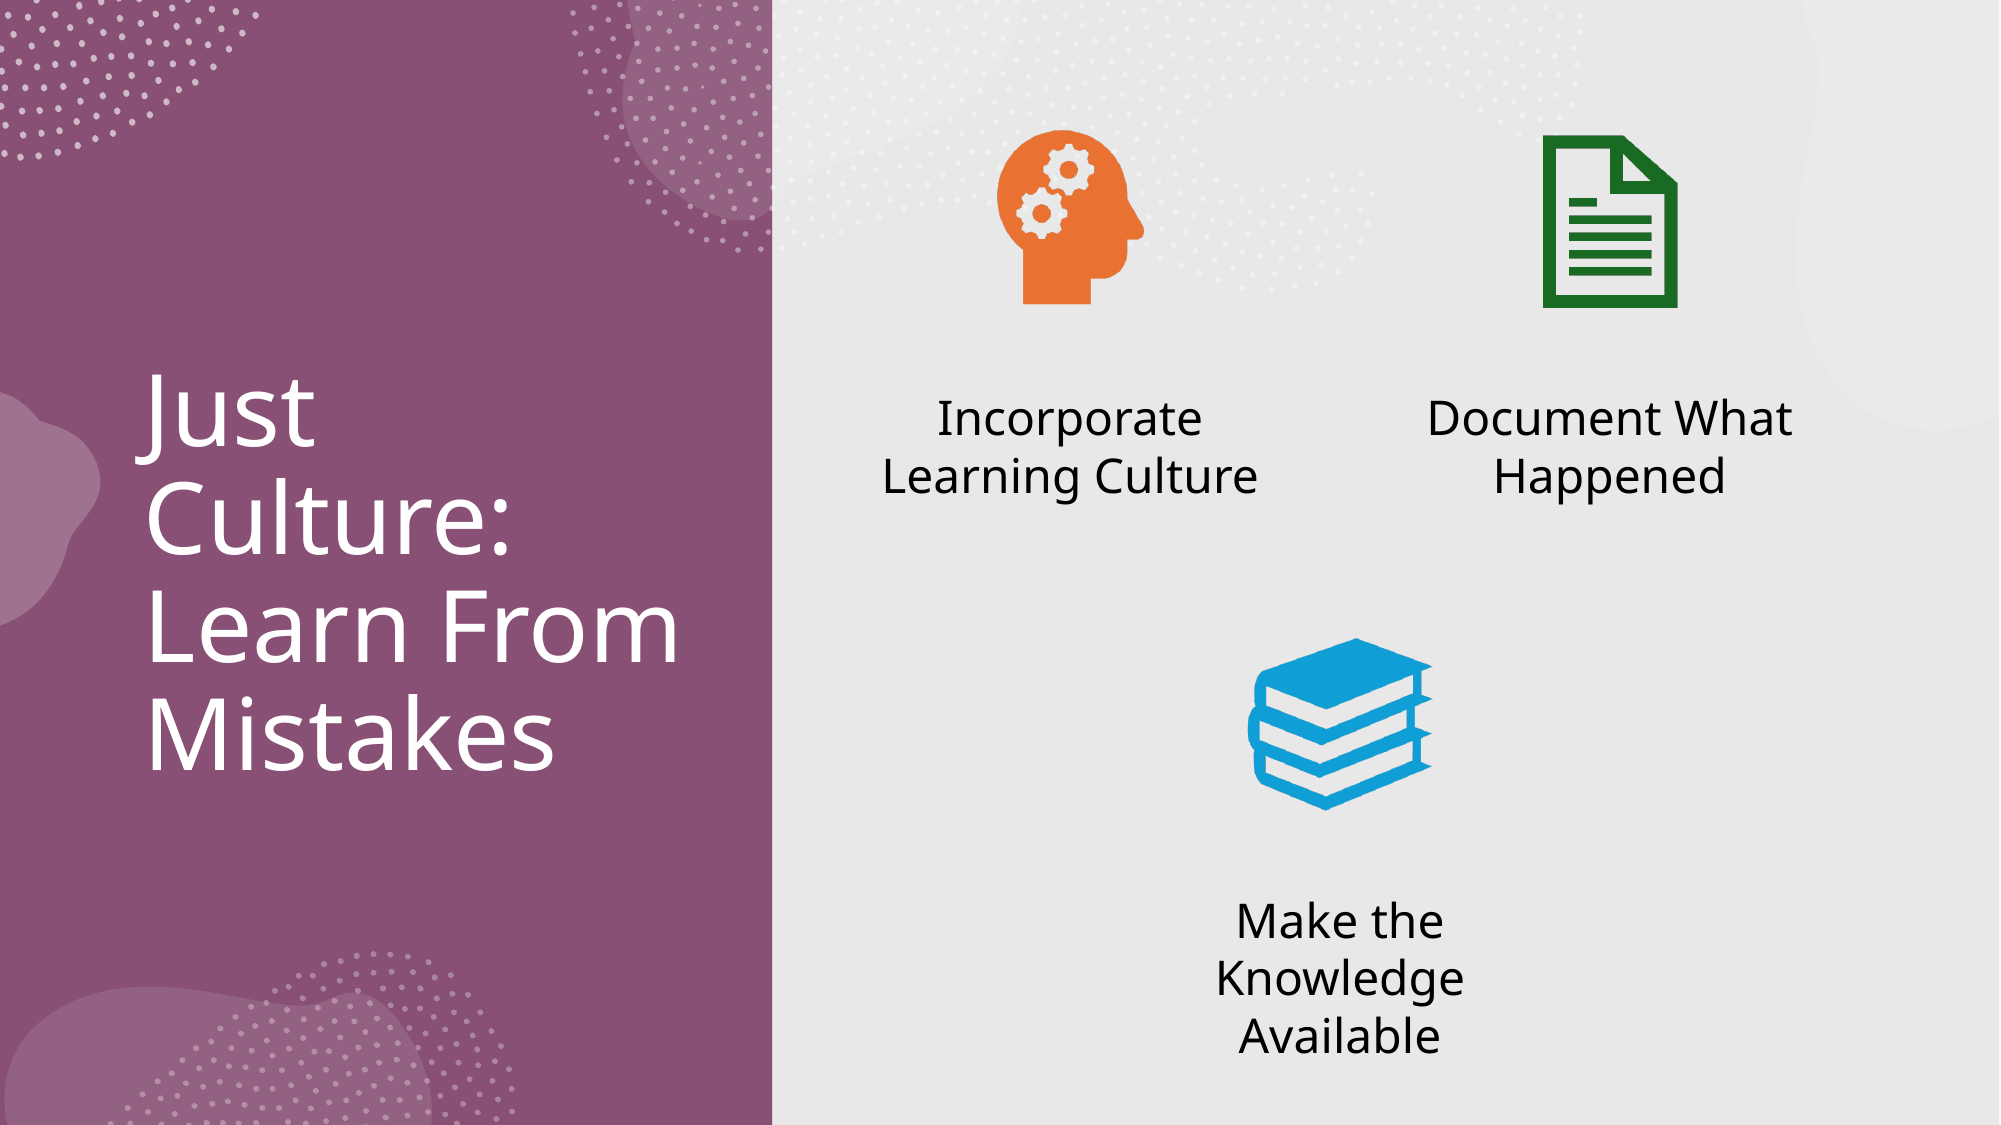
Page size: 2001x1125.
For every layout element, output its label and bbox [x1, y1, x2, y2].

list [817, 37, 1864, 1090]
text_box [0, 0, 2000, 1125]
